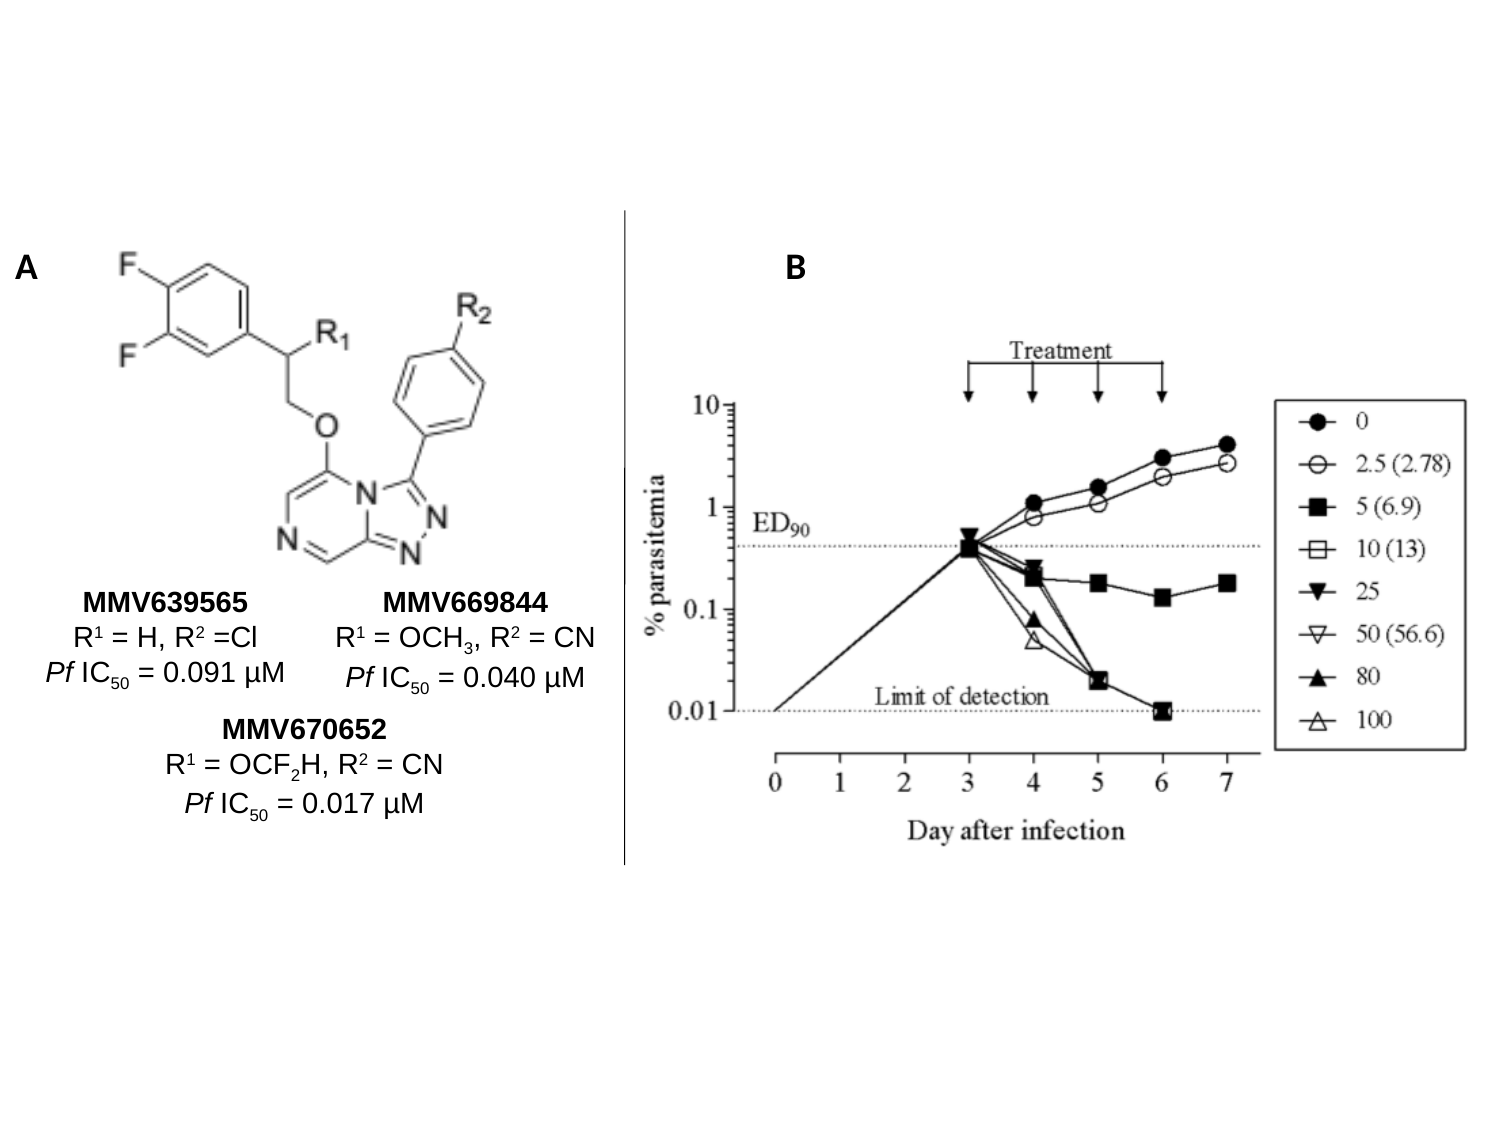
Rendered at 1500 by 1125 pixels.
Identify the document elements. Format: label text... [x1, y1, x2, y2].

text_box MMV669844 R1 = OCH3, R2 = CN Pf IC50 = 0.040 µM [320, 575, 601, 705]
picture [601, 264, 1476, 903]
text_box B [770, 234, 822, 264]
text_box MMV670652 R1 = OCF2H, R2 = CN Pf IC50 = 0.017 µM [150, 702, 459, 832]
text_box A [0, 234, 53, 295]
picture [115, 245, 494, 570]
text_box MMV639565 R1 = H, R2 =Cl Pf IC50 = 0.091 µM [24, 575, 307, 701]
